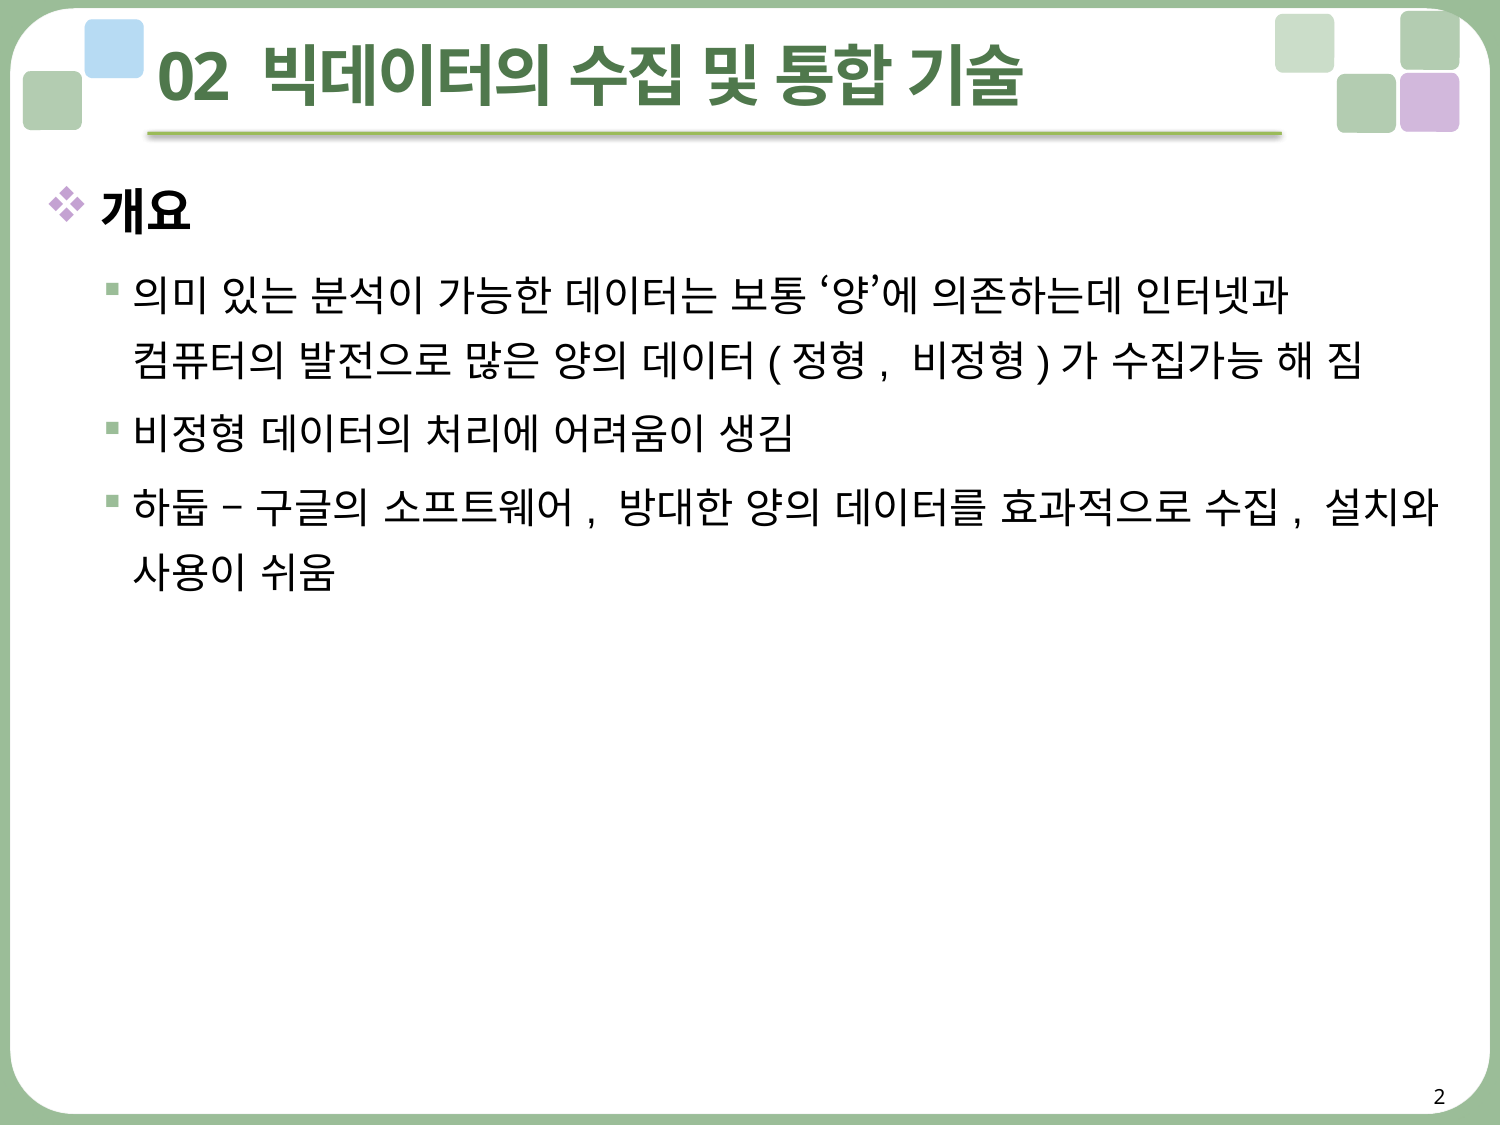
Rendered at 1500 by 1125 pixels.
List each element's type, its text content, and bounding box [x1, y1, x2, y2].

picture [0, 0, 1500, 1125]
title 02 빅데이터의 수집 및 통합 기술 [142, 25, 1459, 123]
list 개요 의미 있는 분석이 가능한 데이터는 보통 ‘양’에 의존하는데 인터넷과 컴퓨터의 발전으로 많은 양의 데이터(정형, 비정형)가 수집가능 해 짐 비정형 데이터의 처리에 어려움이 생김 하둡 – 구글의 소프트웨어, 방대한 양의 데이터를 효과적으로 수집, 설치와 사용이 쉬움 [29, 172, 1459, 1083]
